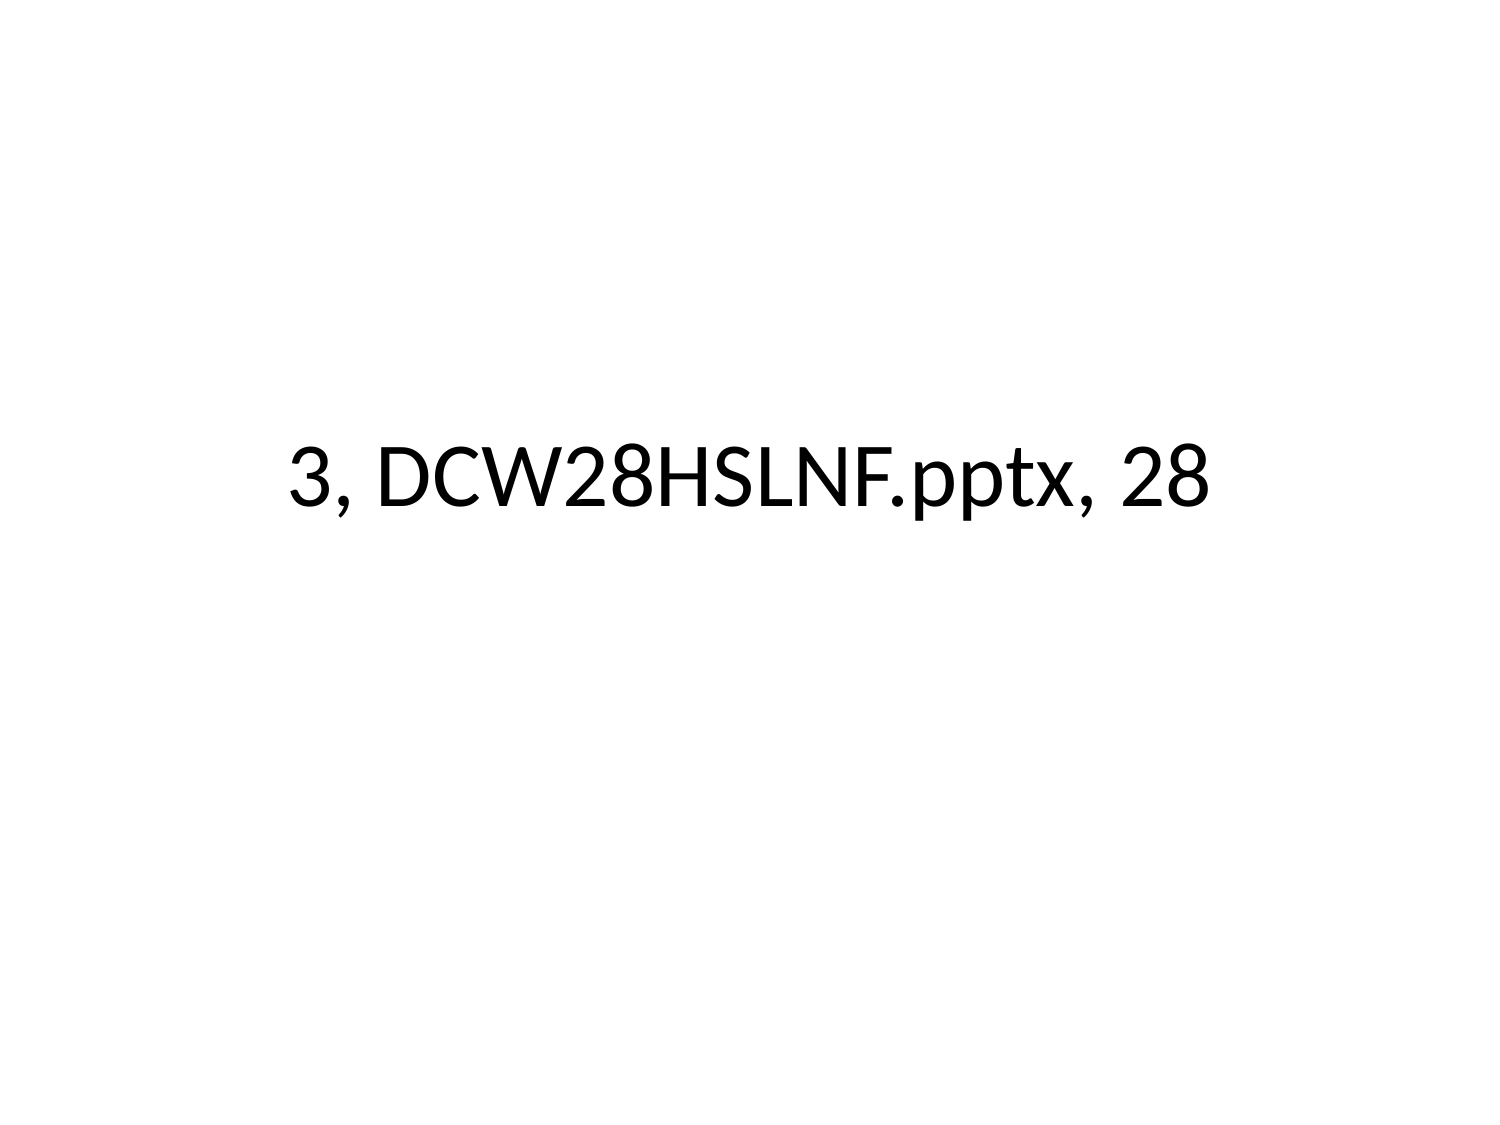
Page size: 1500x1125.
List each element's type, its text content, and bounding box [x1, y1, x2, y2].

title 3, DCW28HSLNF.pptx, 28 [112, 349, 1388, 591]
